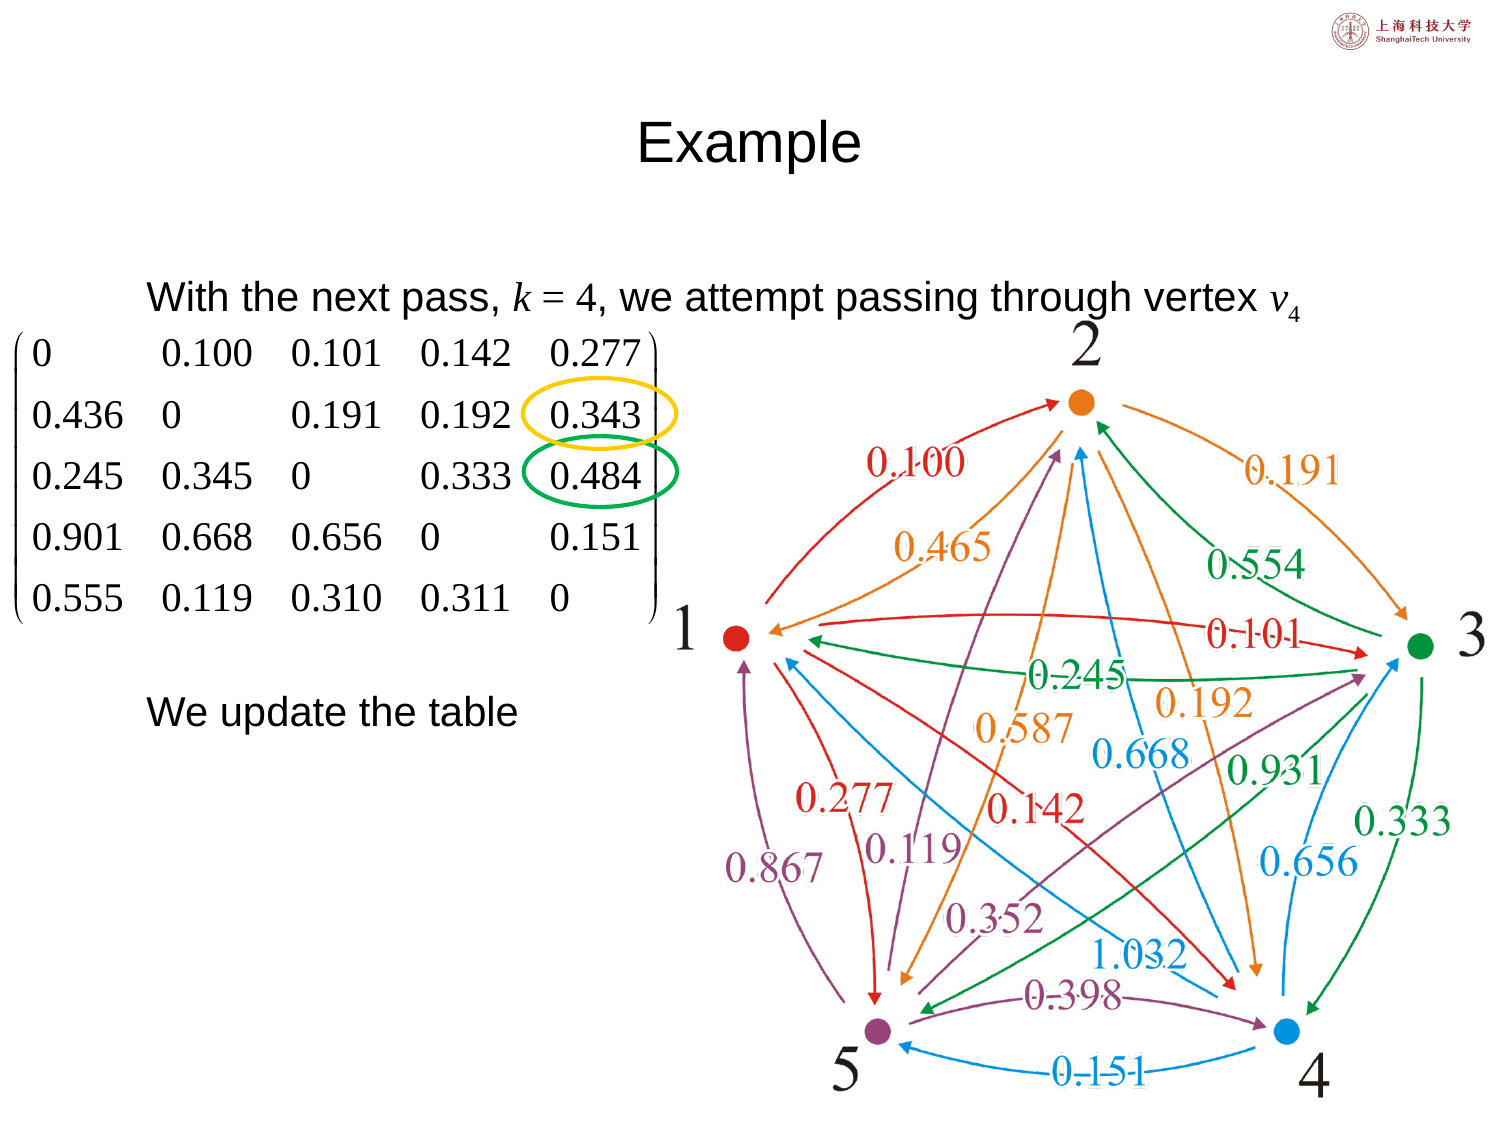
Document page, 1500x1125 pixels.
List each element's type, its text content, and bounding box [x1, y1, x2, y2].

picture [1327, 0, 1478, 109]
list With the next pass, k = 4, we attempt passing through vertex v4 We update the table [74, 262, 1426, 319]
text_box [5, 321, 656, 634]
list With the next pass, k = 4, we attempt passing through vertex v4 We update the table [74, 642, 656, 1006]
title Example [74, 44, 1426, 233]
picture [661, 312, 1495, 1107]
